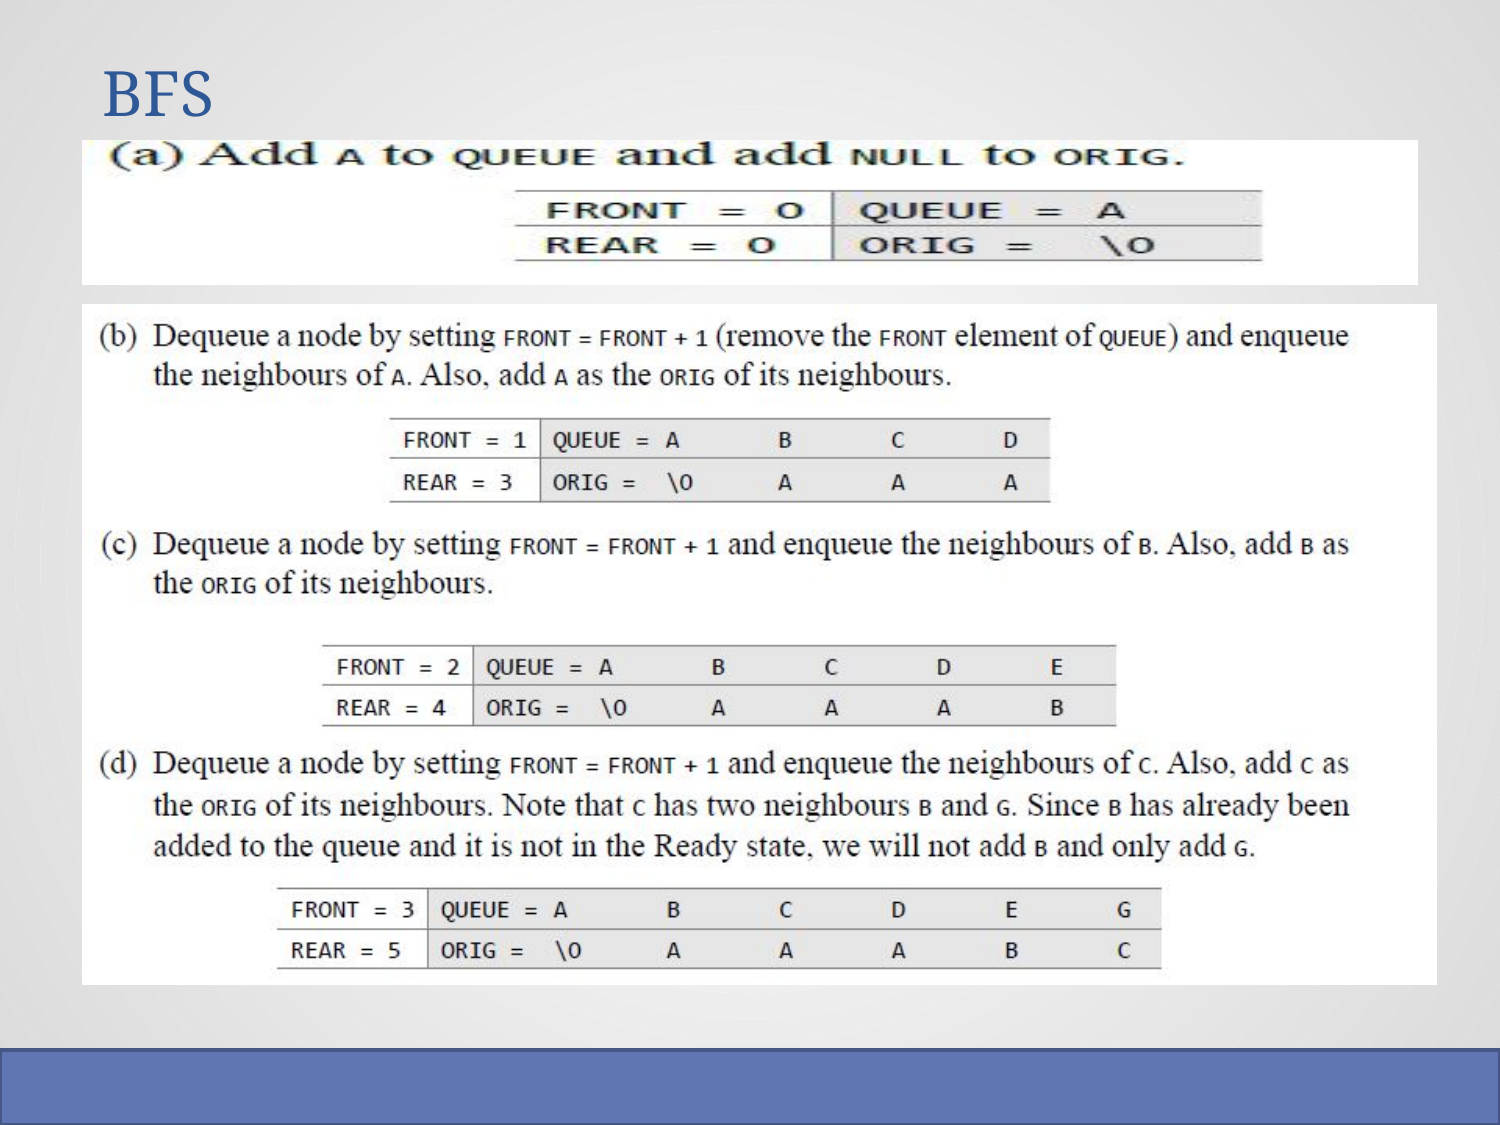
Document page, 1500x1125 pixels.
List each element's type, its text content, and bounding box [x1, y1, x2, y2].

title BFS [87, 12, 1438, 125]
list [81, 140, 1419, 285]
text_box [0, 1048, 1500, 1125]
picture [81, 304, 1437, 985]
